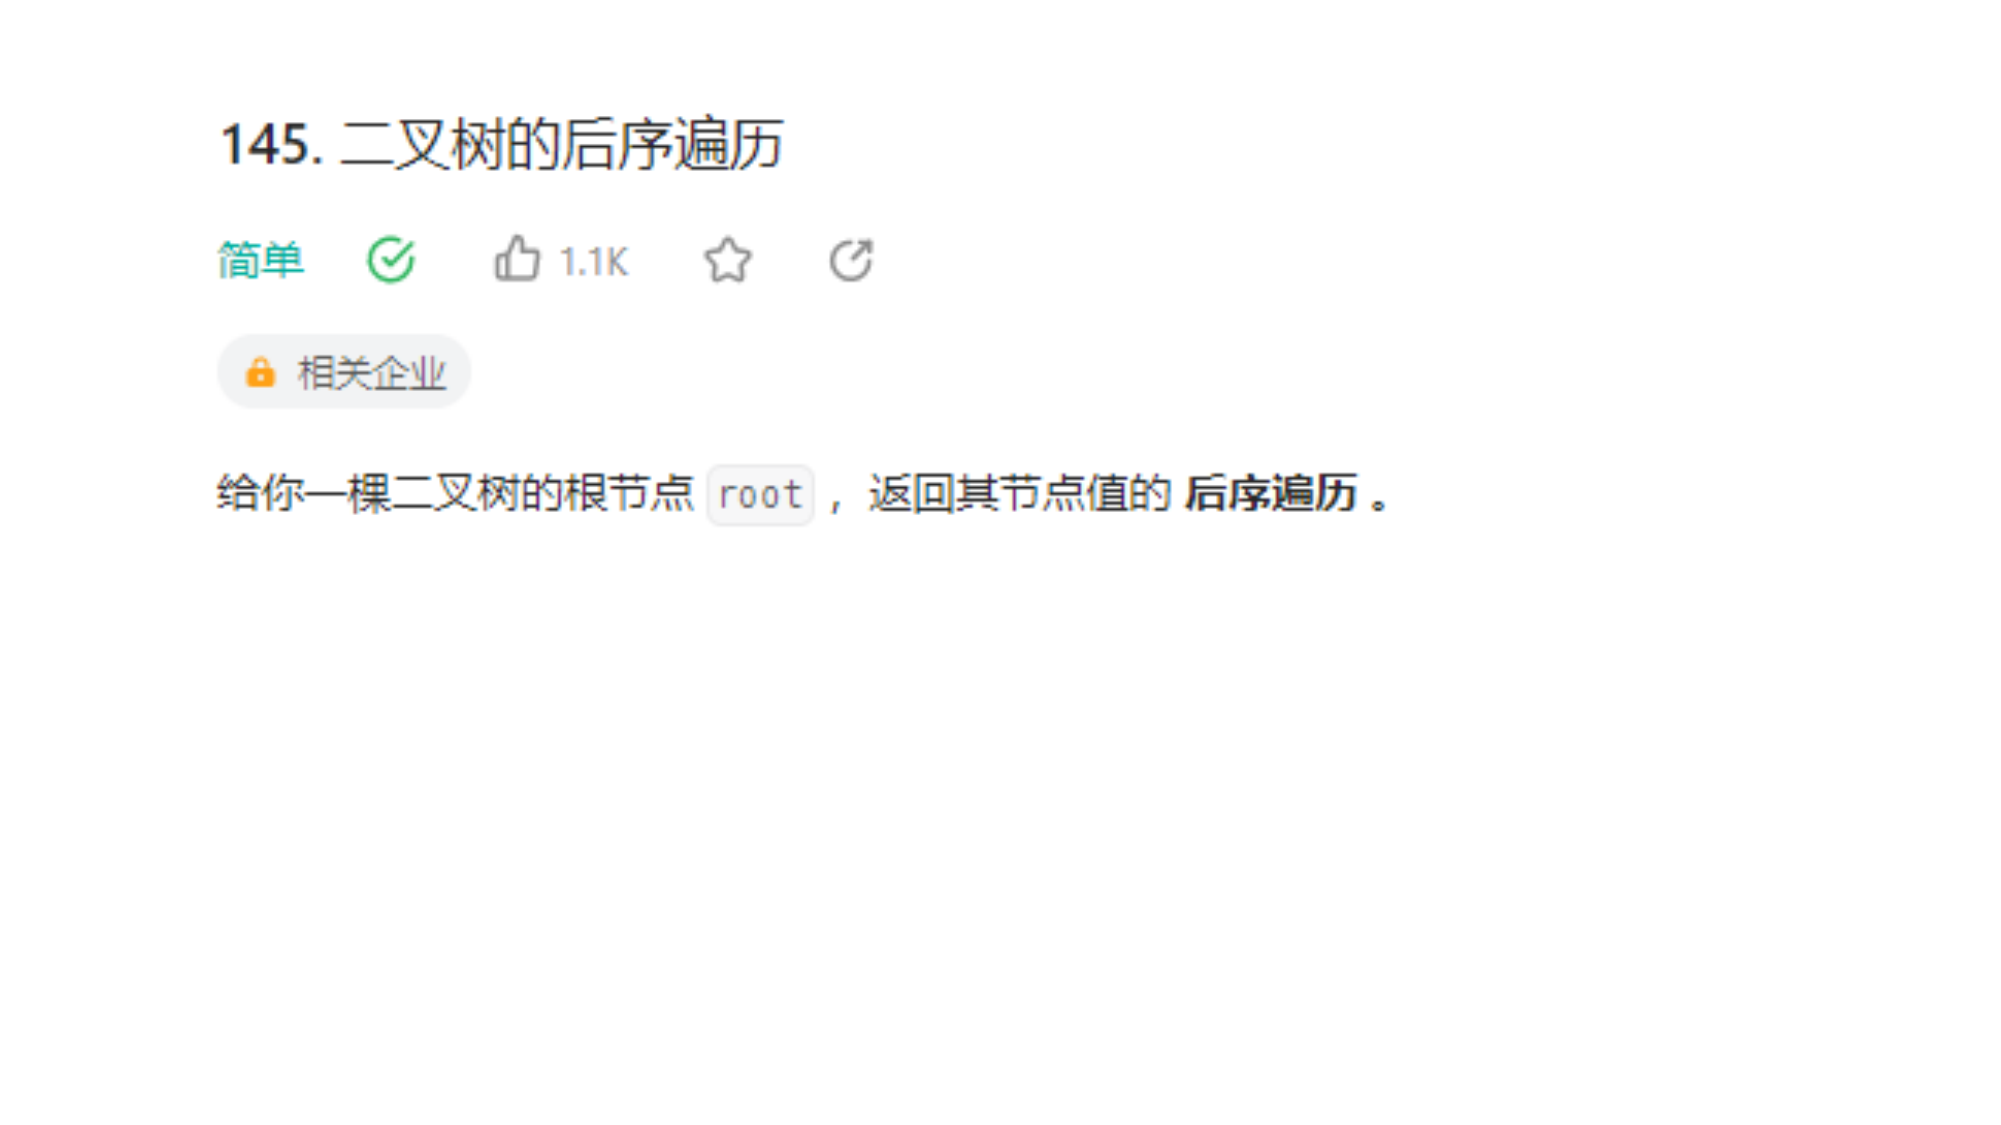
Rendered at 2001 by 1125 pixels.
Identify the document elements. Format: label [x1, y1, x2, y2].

picture [203, 84, 1766, 577]
